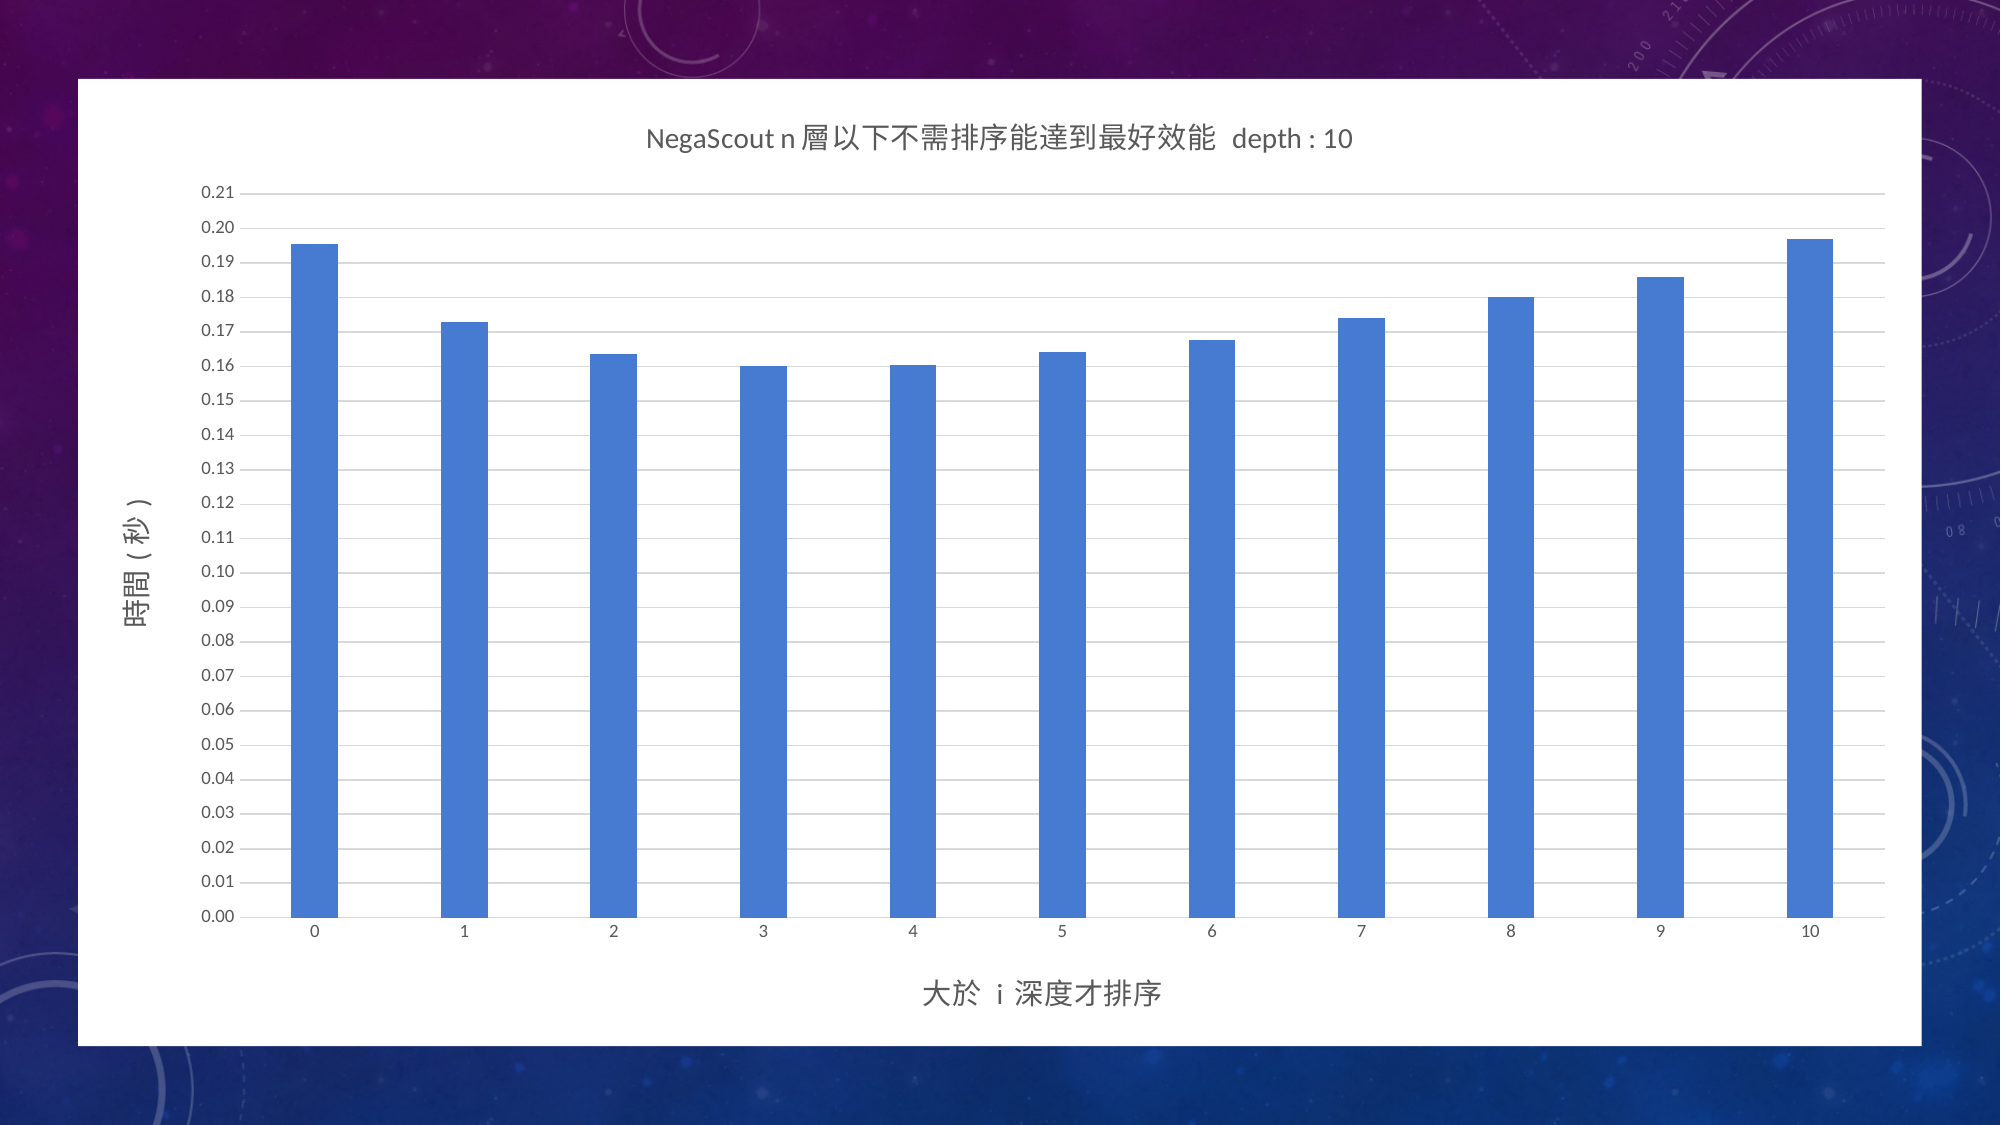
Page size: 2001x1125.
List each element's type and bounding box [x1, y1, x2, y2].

picture [0, 0, 2000, 1125]
chart [77, 78, 1922, 1047]
